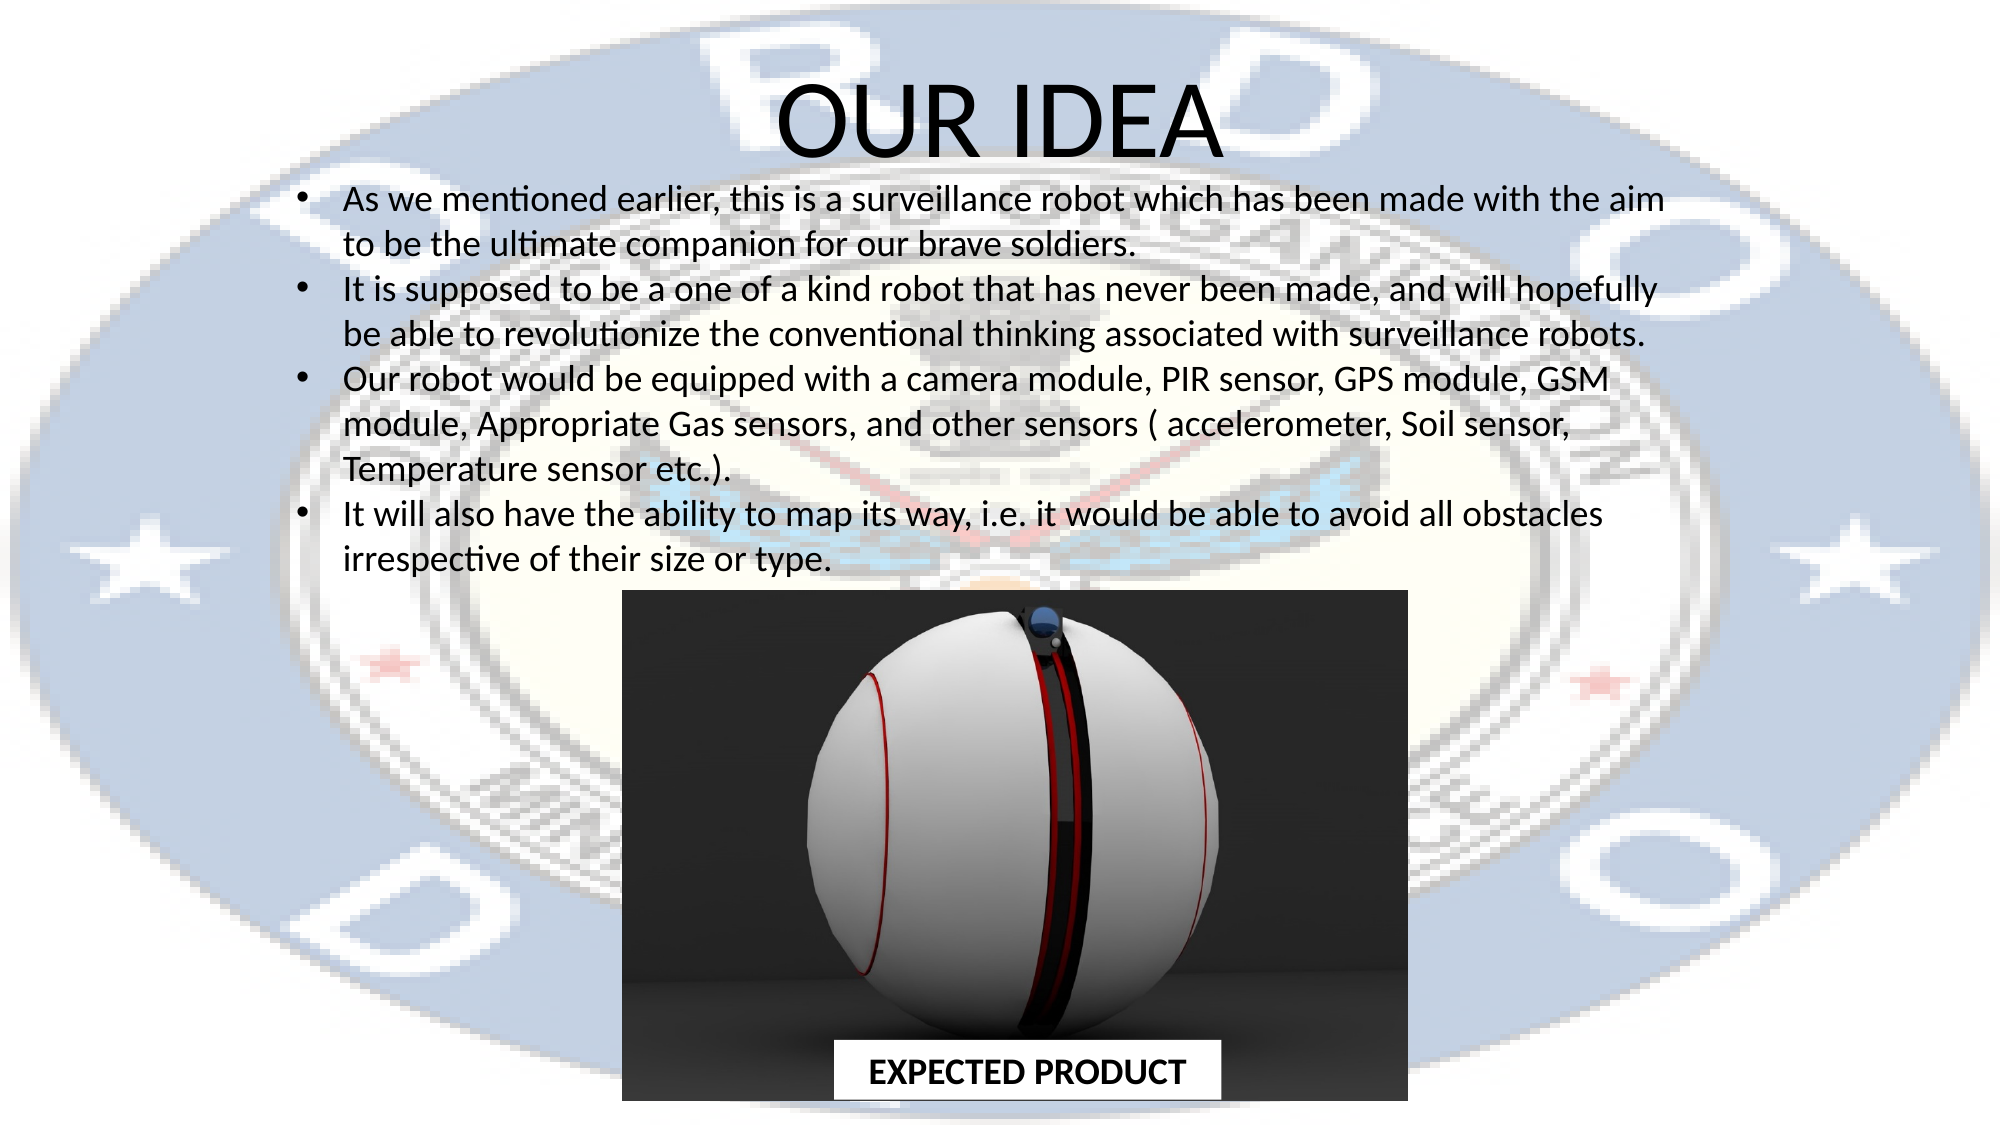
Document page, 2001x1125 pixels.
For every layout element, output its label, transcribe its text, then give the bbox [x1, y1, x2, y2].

text_box OUR IDEA [249, 37, 1750, 188]
picture [622, 590, 1408, 1101]
text_box As we mentioned earlier, this is a surveillance robot which has been made with the aim to be the ultimate companion for our brave soldiers. It is supposed to be a one of a kind robot that has never been made, and will hopefully be able to revolutionize the conventional thinking associated with surveillance robots. Our robot would be equipped with a camera module, PIR sensor, GPS module, GSM module, Appropriate Gas sensors, and other sensors ( accelerometer, Soil sensor, Temperature sensor etc.). It will also have the ability to map its way, i.e. it would be able to avoid all obstacles irrespective of their size or type. [281, 166, 1719, 587]
